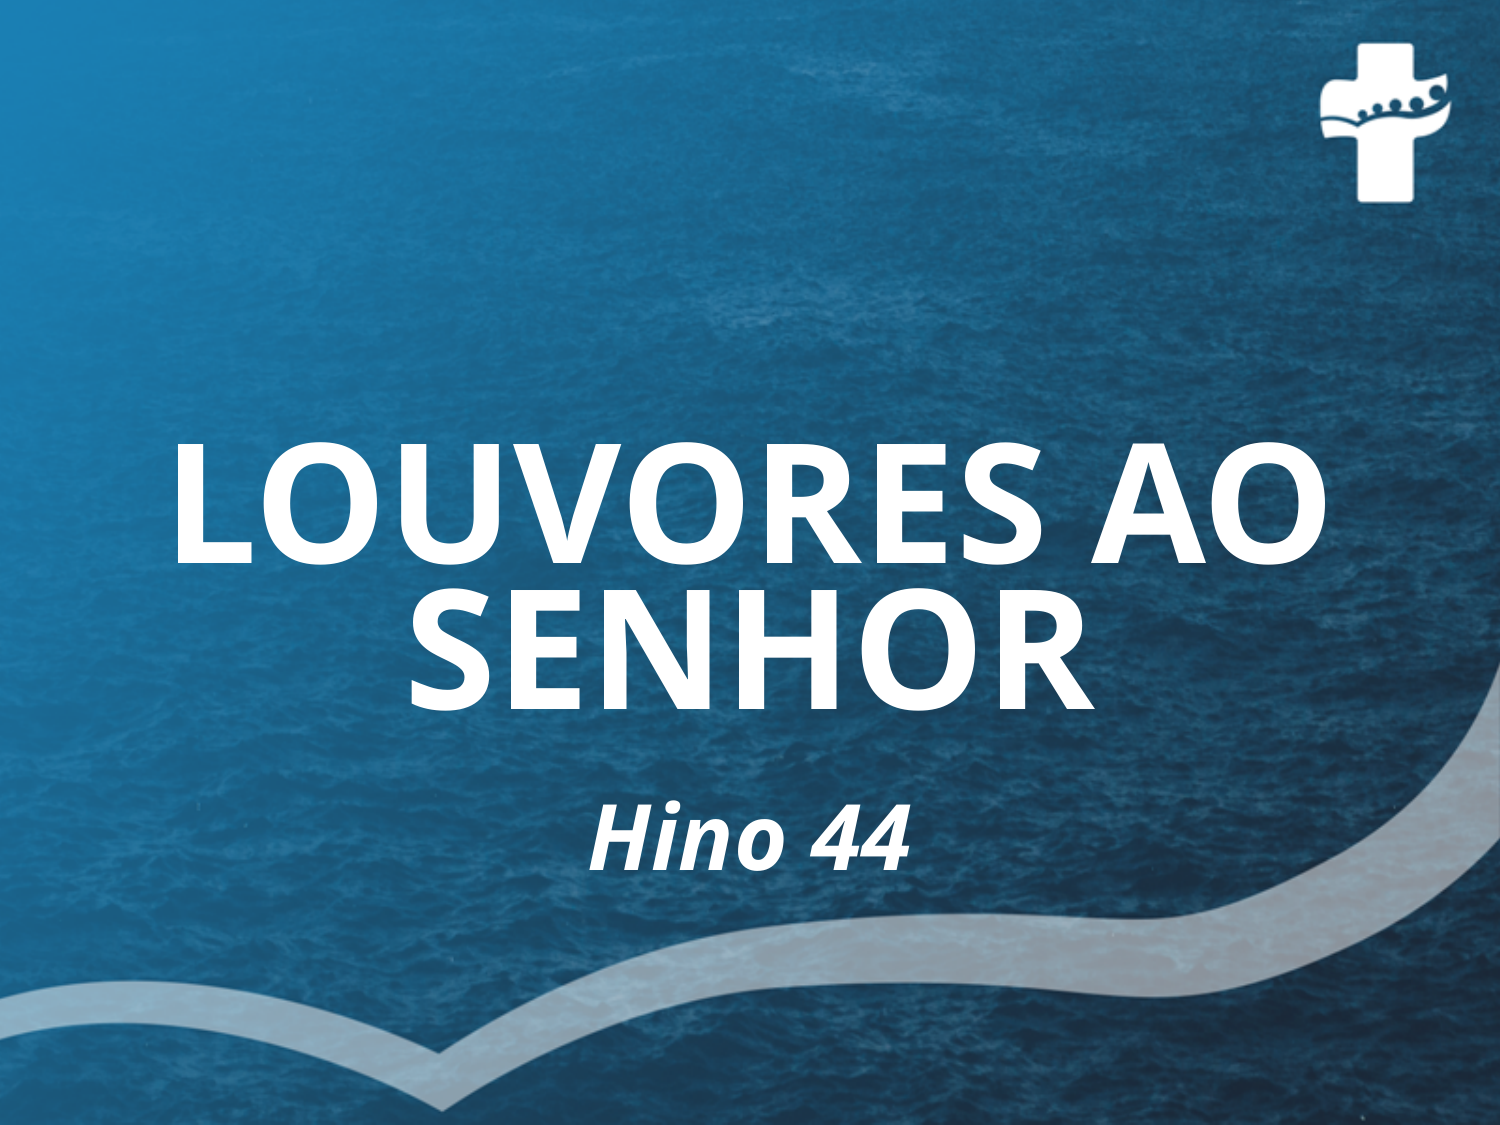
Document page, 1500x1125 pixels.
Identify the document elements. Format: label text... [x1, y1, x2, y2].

picture [0, 0, 1500, 575]
title LOUVORES AO SENHOR Hino 44 [0, 575, 1500, 764]
picture [0, 764, 1500, 1125]
